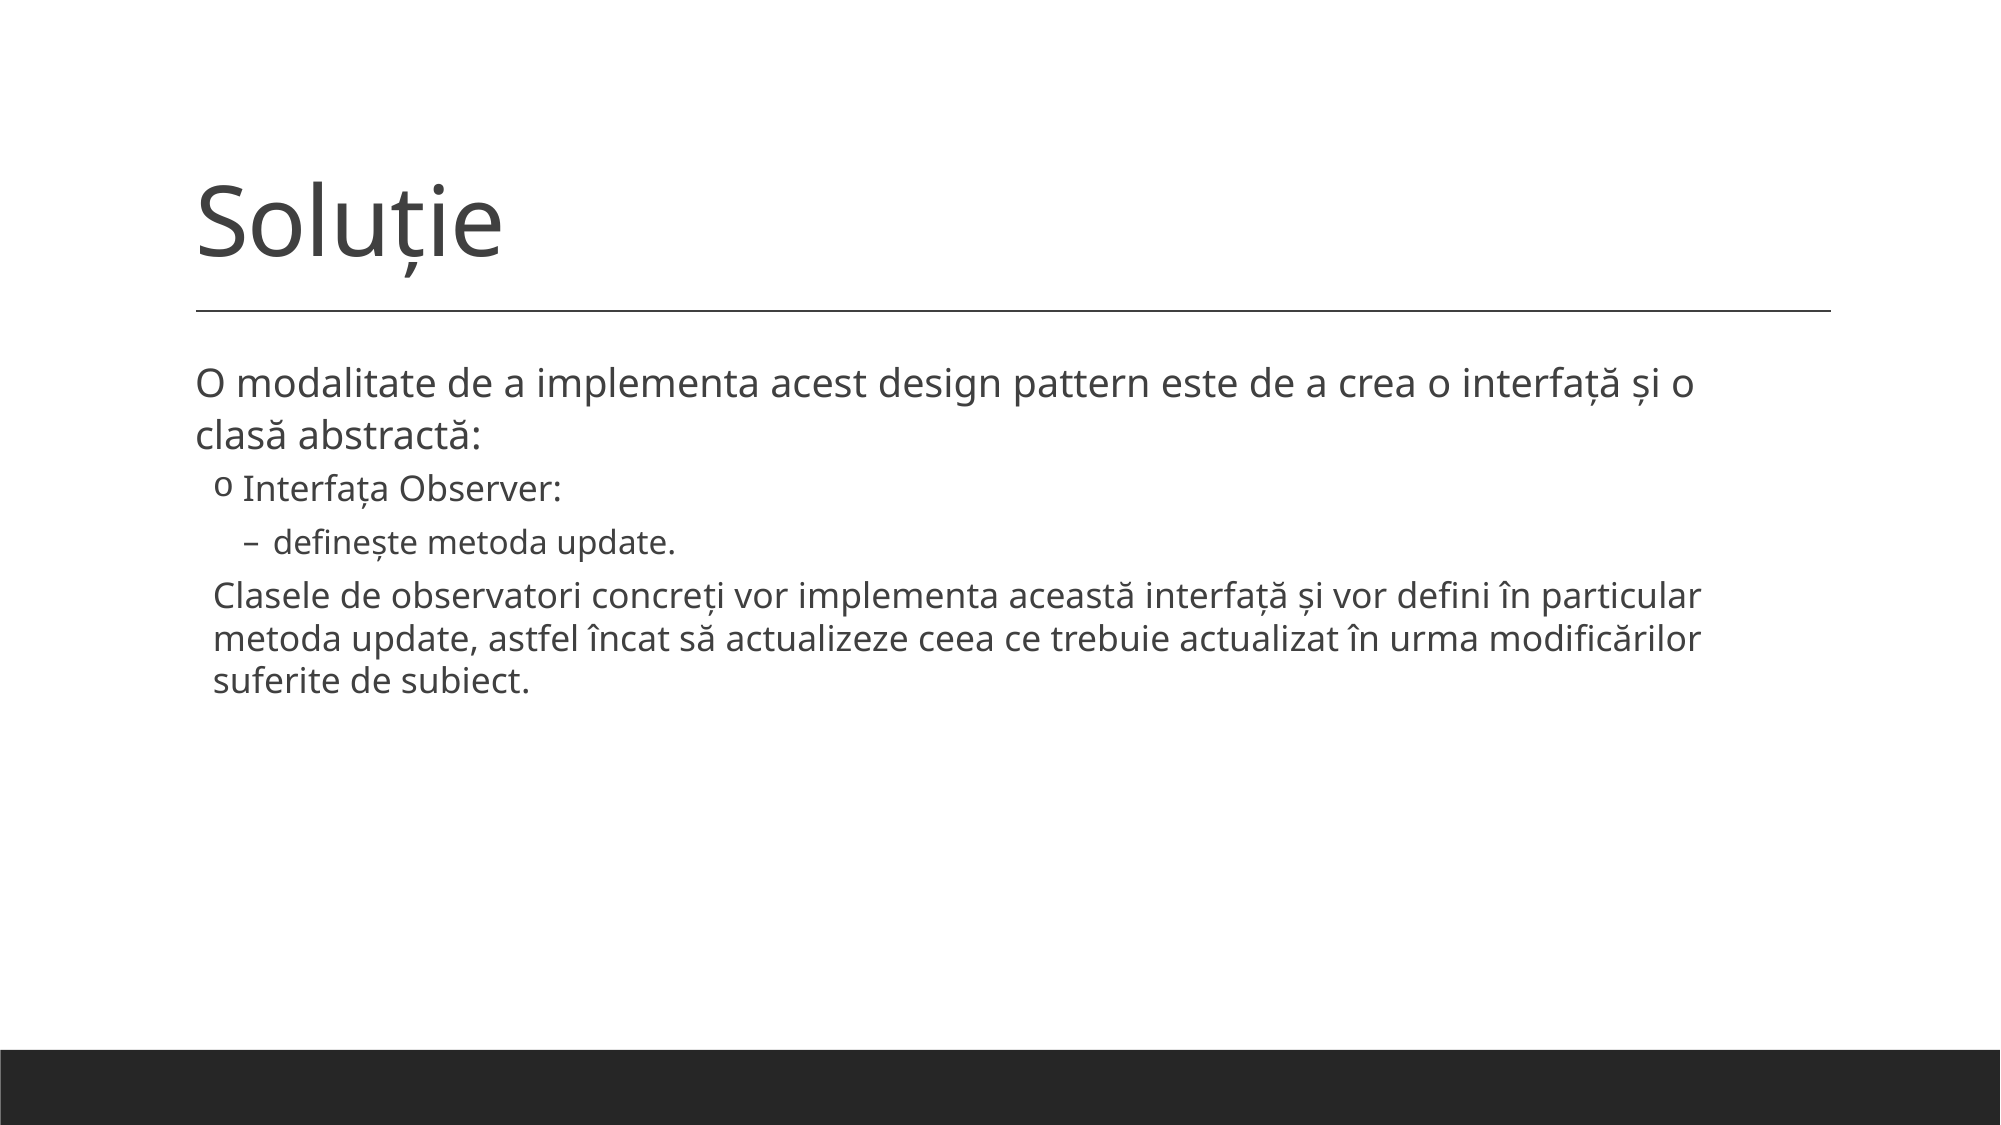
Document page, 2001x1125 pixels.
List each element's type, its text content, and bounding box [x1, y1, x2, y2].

list O modalitate de a implementa acest design pattern este de a crea o interfață și o clasă abstractă: Interfața Observer: definește metoda update. Clasele de observatori concreți vor implementa această interfață și vor defini în particular metoda update, astfel încat să actualizeze ceea ce trebuie actualizat în urma modificărilor suferite de subiect. [180, 345, 1732, 963]
title Soluție [180, 47, 1830, 285]
